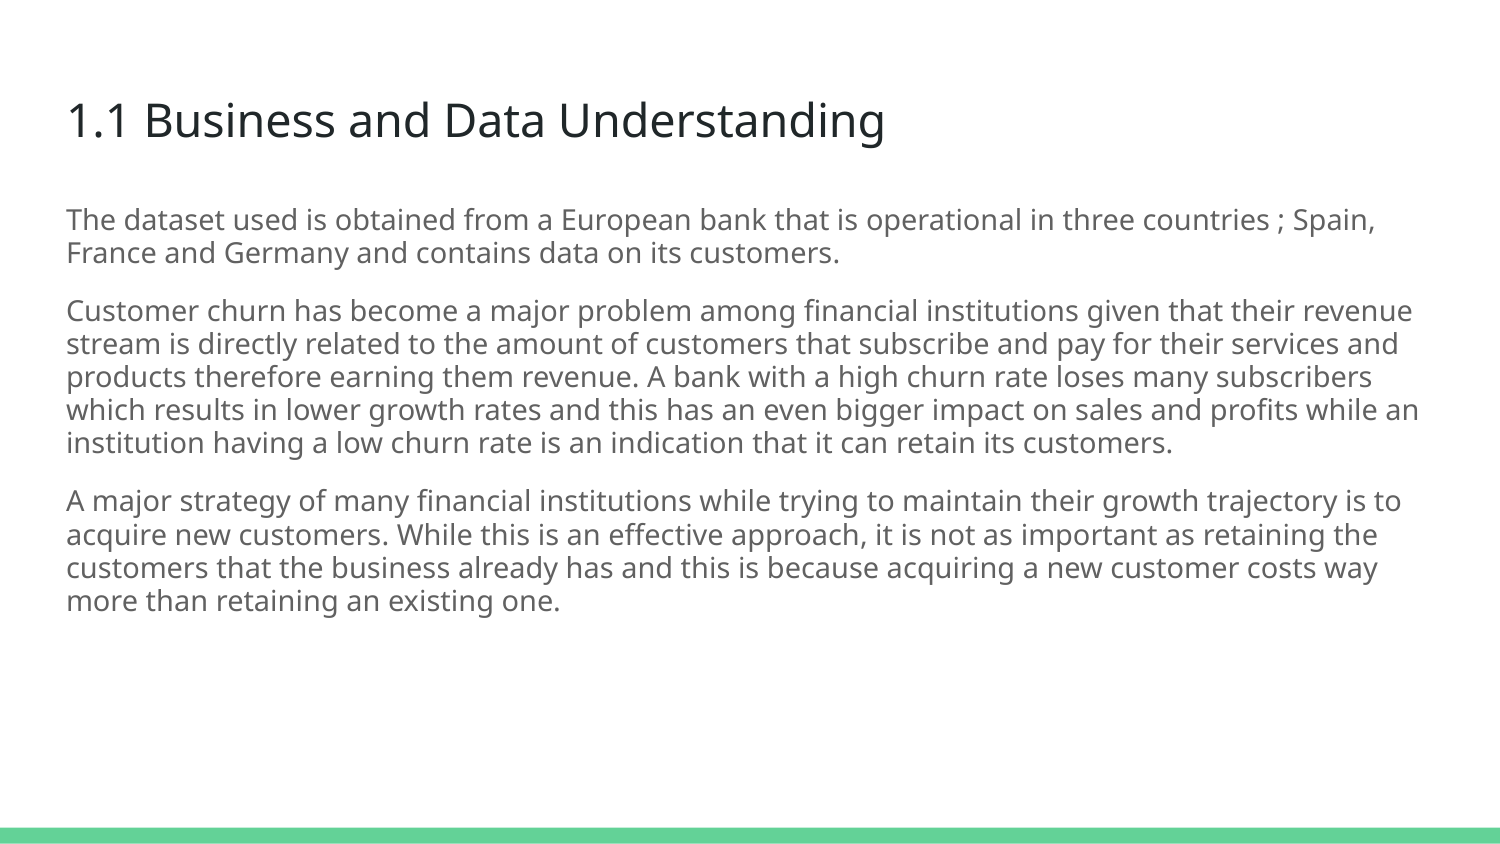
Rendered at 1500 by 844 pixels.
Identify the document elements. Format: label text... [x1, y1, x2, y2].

list The dataset used is obtained from a European bank that is operational in three countries ; Spain, France and Germany and contains data on its customers. Customer churn has become a major problem among financial institutions given that their revenue stream is directly related to the amount of customers that subscribe and pay for their services and products therefore earning them revenue. A bank with a high churn rate loses many subscribers which results in lower growth rates and this has an even bigger impact on sales and profits while an institution having a low churn rate is an indication that it can retain its customers. A major strategy of many financial institutions while trying to maintain their growth trajectory is to acquire new customers. While this is an effective approach, it is not as important as retaining the customers that the business already has and this is because acquiring a new customer costs way more than retaining an existing one. [51, 189, 1449, 750]
title 1.1 Business and Data Understanding [51, 72, 1449, 167]
